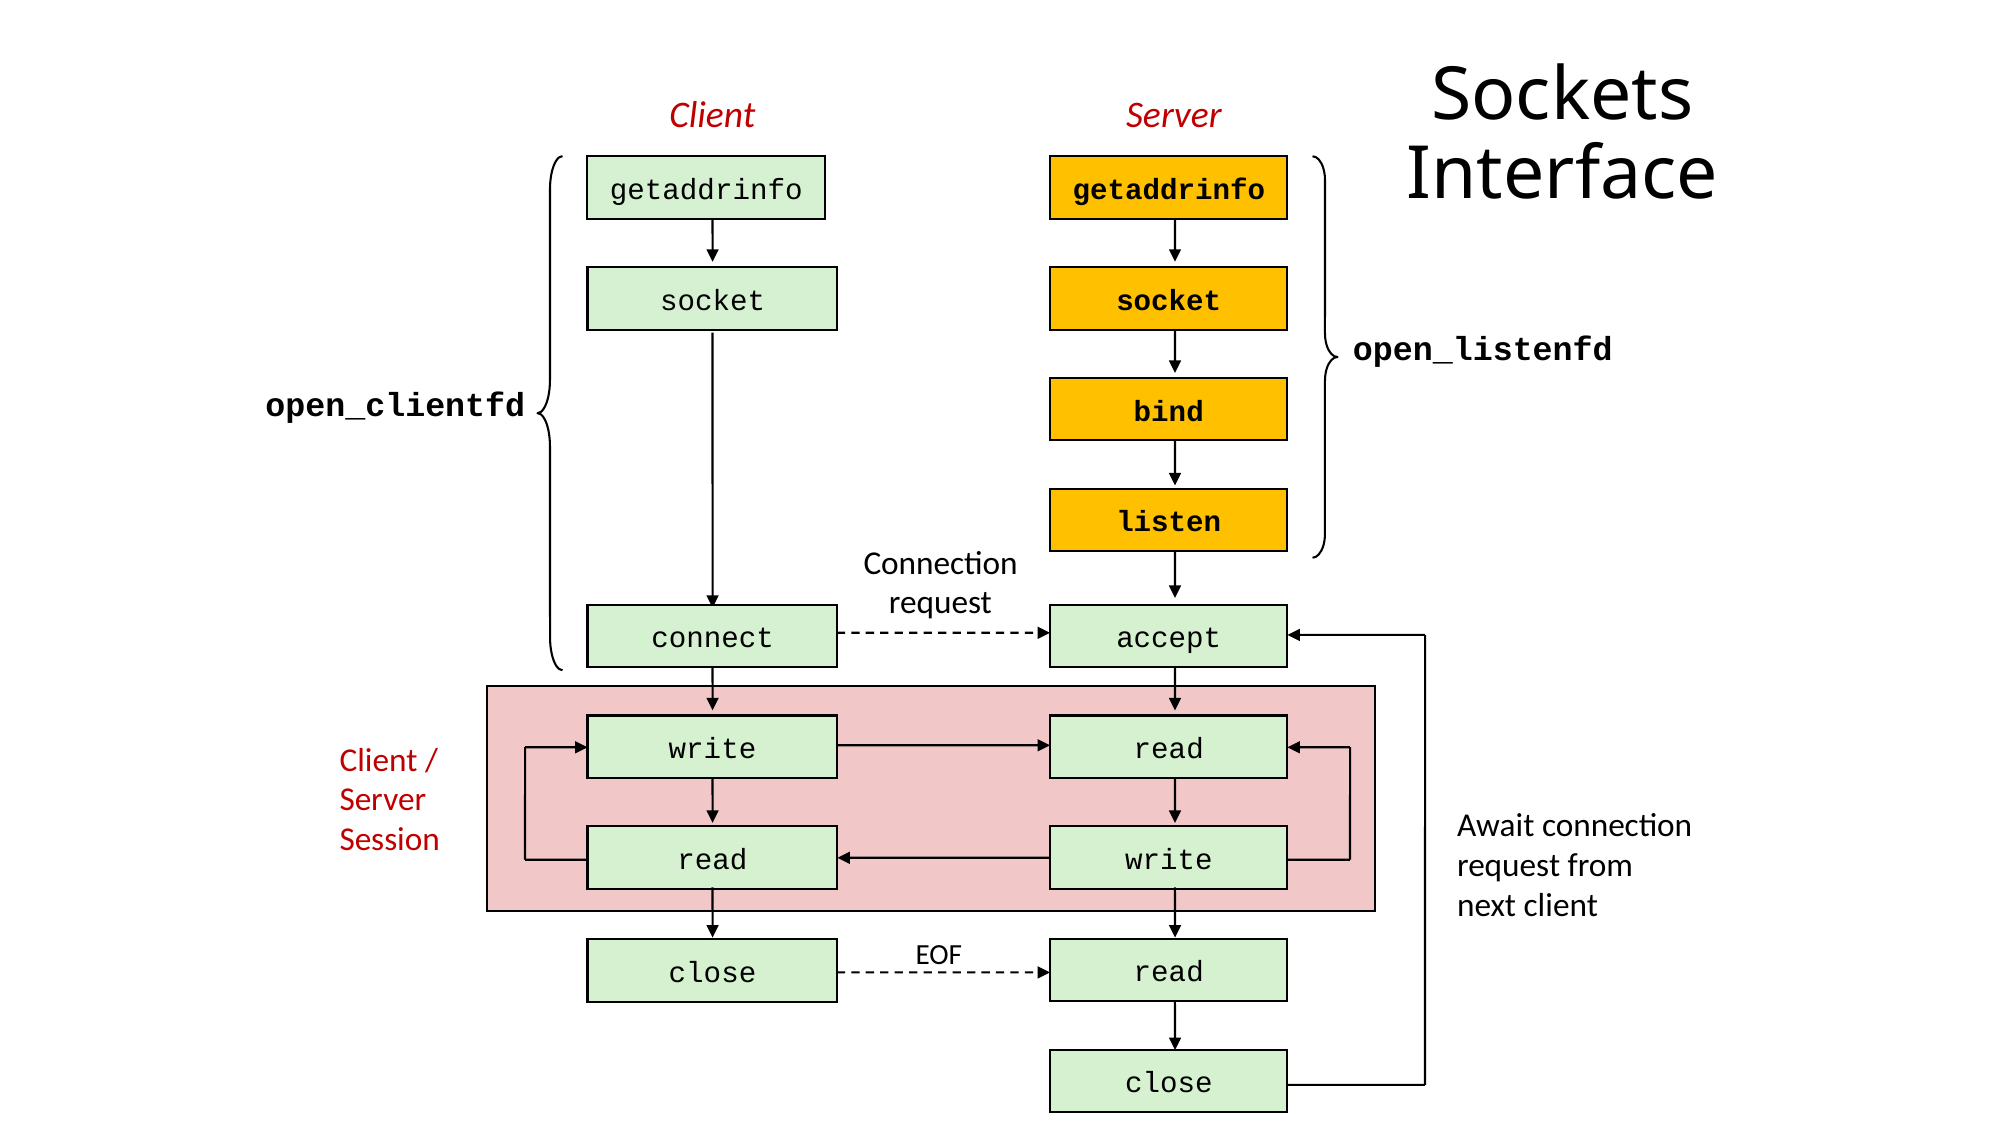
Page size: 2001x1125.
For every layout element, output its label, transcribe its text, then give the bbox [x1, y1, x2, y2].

text_box [1312, 156, 1338, 558]
text_box getaddrinfo [1049, 156, 1288, 219]
text_box bind [1049, 378, 1288, 441]
text_box [706, 219, 719, 262]
text_box connect [587, 604, 838, 634]
text_box listen [1049, 488, 1288, 552]
text_box open_listenfd [1338, 320, 1628, 375]
text_box Await connection request from next client [1442, 796, 1708, 931]
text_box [324, 685, 587, 911]
text_box Server [1111, 82, 1237, 142]
text_box [1168, 330, 1182, 373]
text_box accept [1049, 604, 1288, 634]
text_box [587, 634, 1425, 1113]
text_box [541, 156, 563, 671]
title Sockets Interface [1387, 37, 1738, 234]
text_box [1168, 552, 1182, 598]
text_box Client [654, 82, 771, 142]
text_box Connection request [848, 533, 1033, 628]
text_box [1037, 626, 1049, 634]
text_box [1168, 219, 1182, 262]
text_box [706, 332, 719, 604]
text_box getaddrinfo [587, 156, 825, 219]
text_box open_clientfd [250, 375, 541, 430]
text_box socket [1049, 267, 1288, 330]
text_box socket [587, 267, 838, 330]
text_box [1168, 441, 1182, 486]
